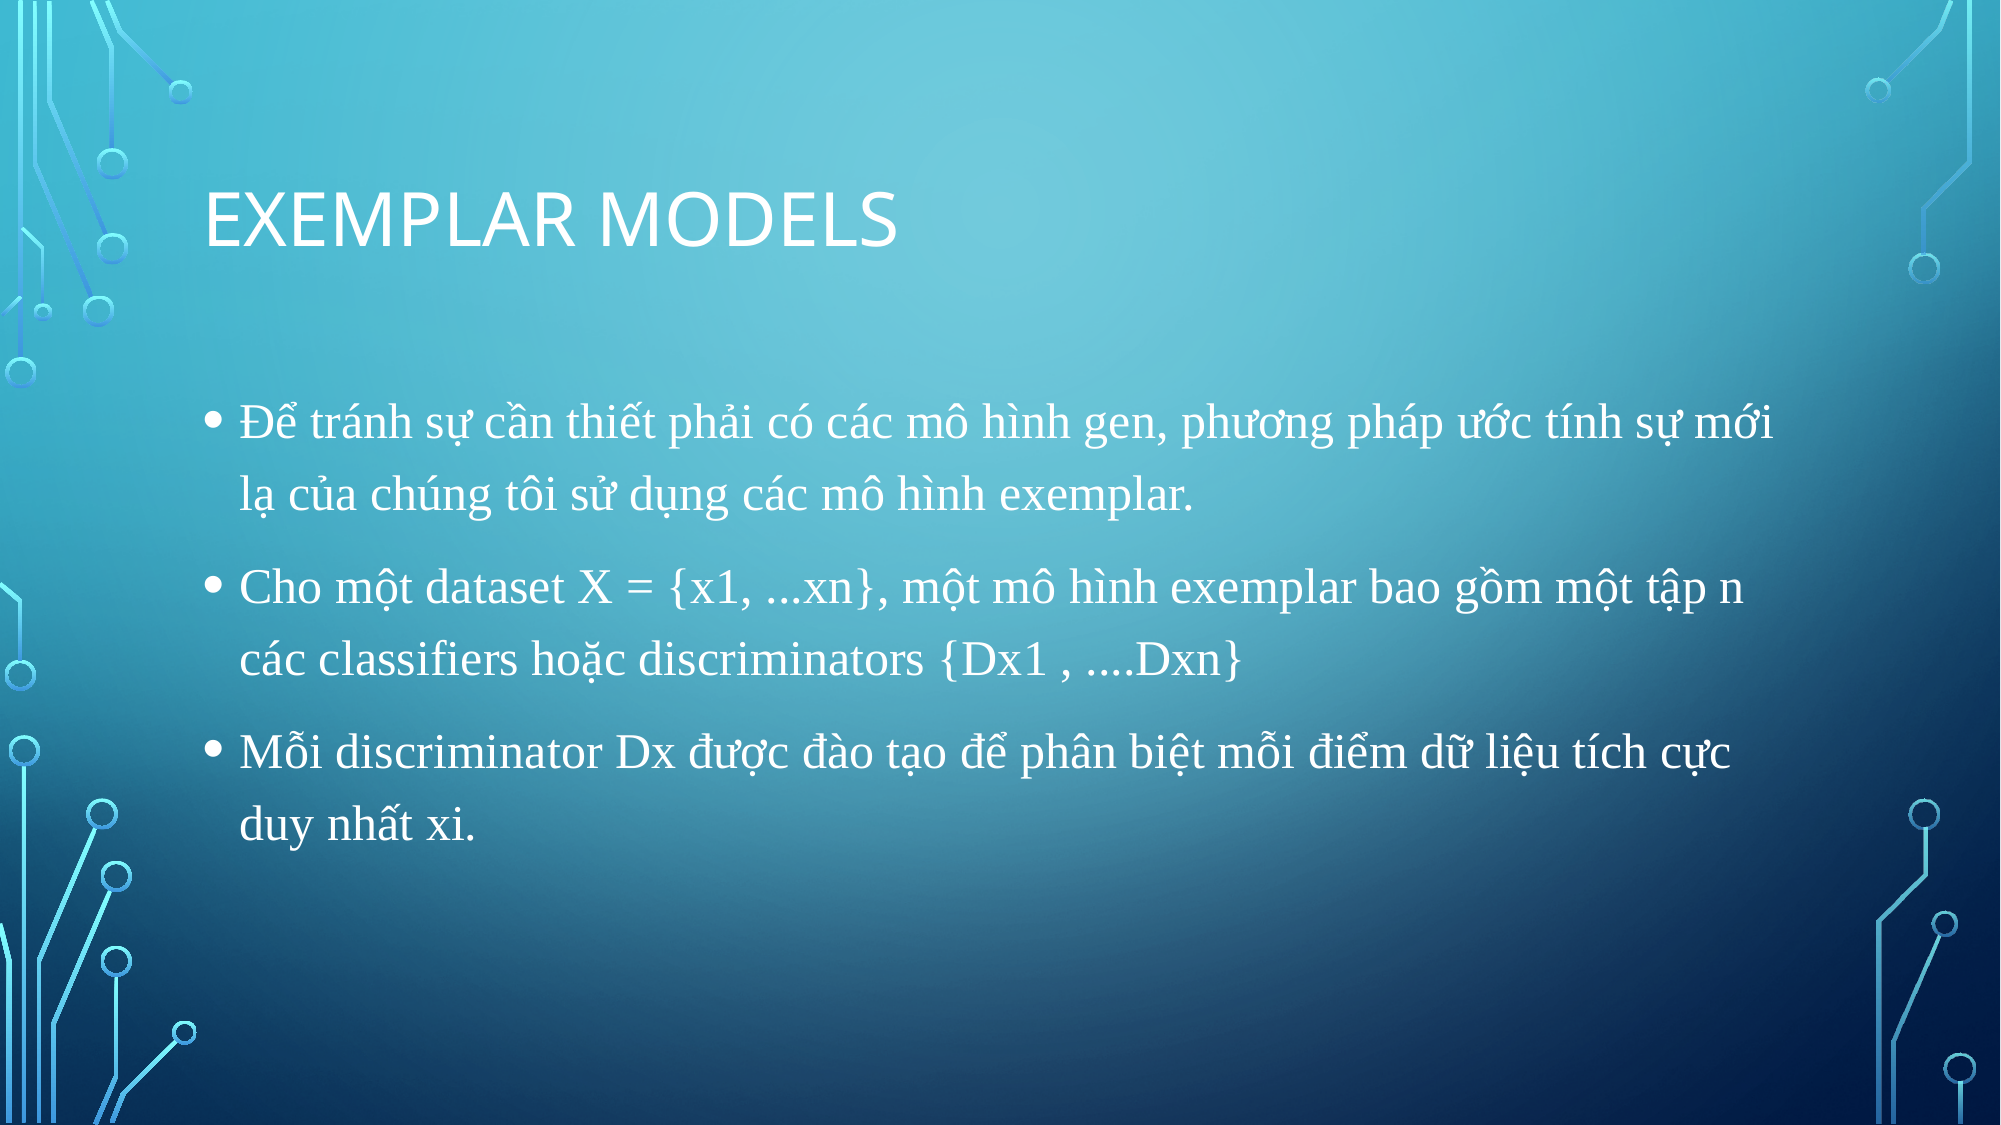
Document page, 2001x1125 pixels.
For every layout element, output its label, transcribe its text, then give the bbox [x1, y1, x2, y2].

list Để tránh sự cần thiết phải có các mô hình gen, phương pháp ước tính sự mới lạ của chúng tôi sử dụng các mô hình exemplar. Cho một dataset X = {x1, ...xn}, một mô hình exemplar bao gồm một tập n các classifiers hoặc discriminators {Dx1 , ....Dxn} Mỗi discriminator Dx được đào tạo để phân biệt mỗi điểm dữ liệu tích cực duy nhất xi. [187, 369, 1813, 950]
title Exemplar models [187, 101, 1813, 344]
